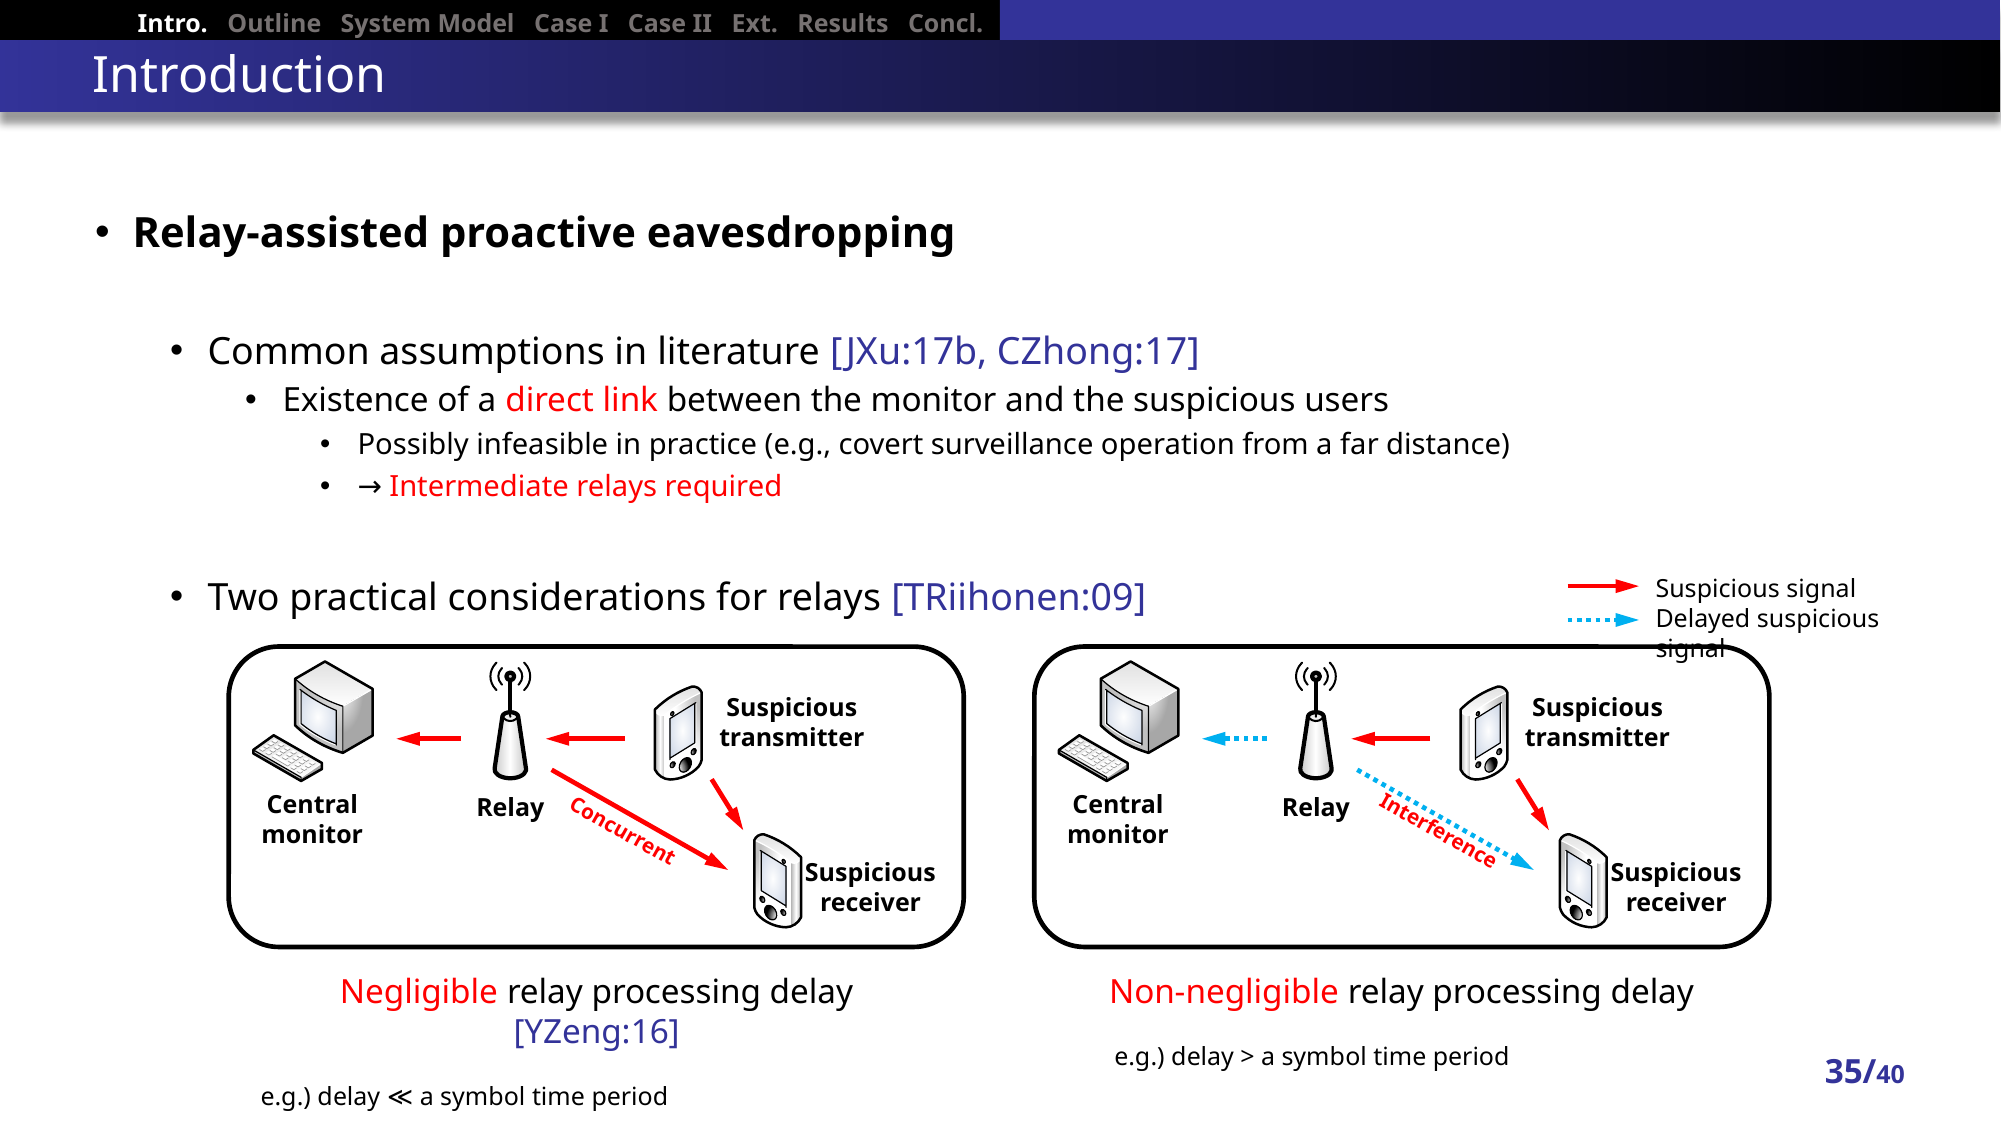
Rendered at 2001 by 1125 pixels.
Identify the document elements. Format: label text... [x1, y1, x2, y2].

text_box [228, 646, 964, 947]
slide_number 35/40 [1470, 1042, 1920, 1103]
text_box Suspicious signal Delayed suspicious signal [1640, 565, 1964, 670]
list Relay-assisted proactive eavesdropping Common assumptions in literature [JXu:17b, CZhong:17] Existence of a direct link between the monitor and the suspicious users Possibly infeasible in practice (e.g., covert surveillance operation from a far distance) → Intermediate relays required Two practical considerations for relays [TRiihonen:09] [79, 203, 1920, 1012]
text_box Negligible relay processing delay [YZeng:16] e.g.) delay ≪ a symbol time period [245, 963, 948, 1118]
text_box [1034, 646, 1770, 947]
title Introduction [77, 47, 1803, 105]
text_box Non-negligible relay processing delay e.g.) delay > a symbol time period [1086, 963, 1718, 1078]
text_box Intro. Outline System Model Case I Case II Ext. Results Concl. [22, 0, 1000, 45]
